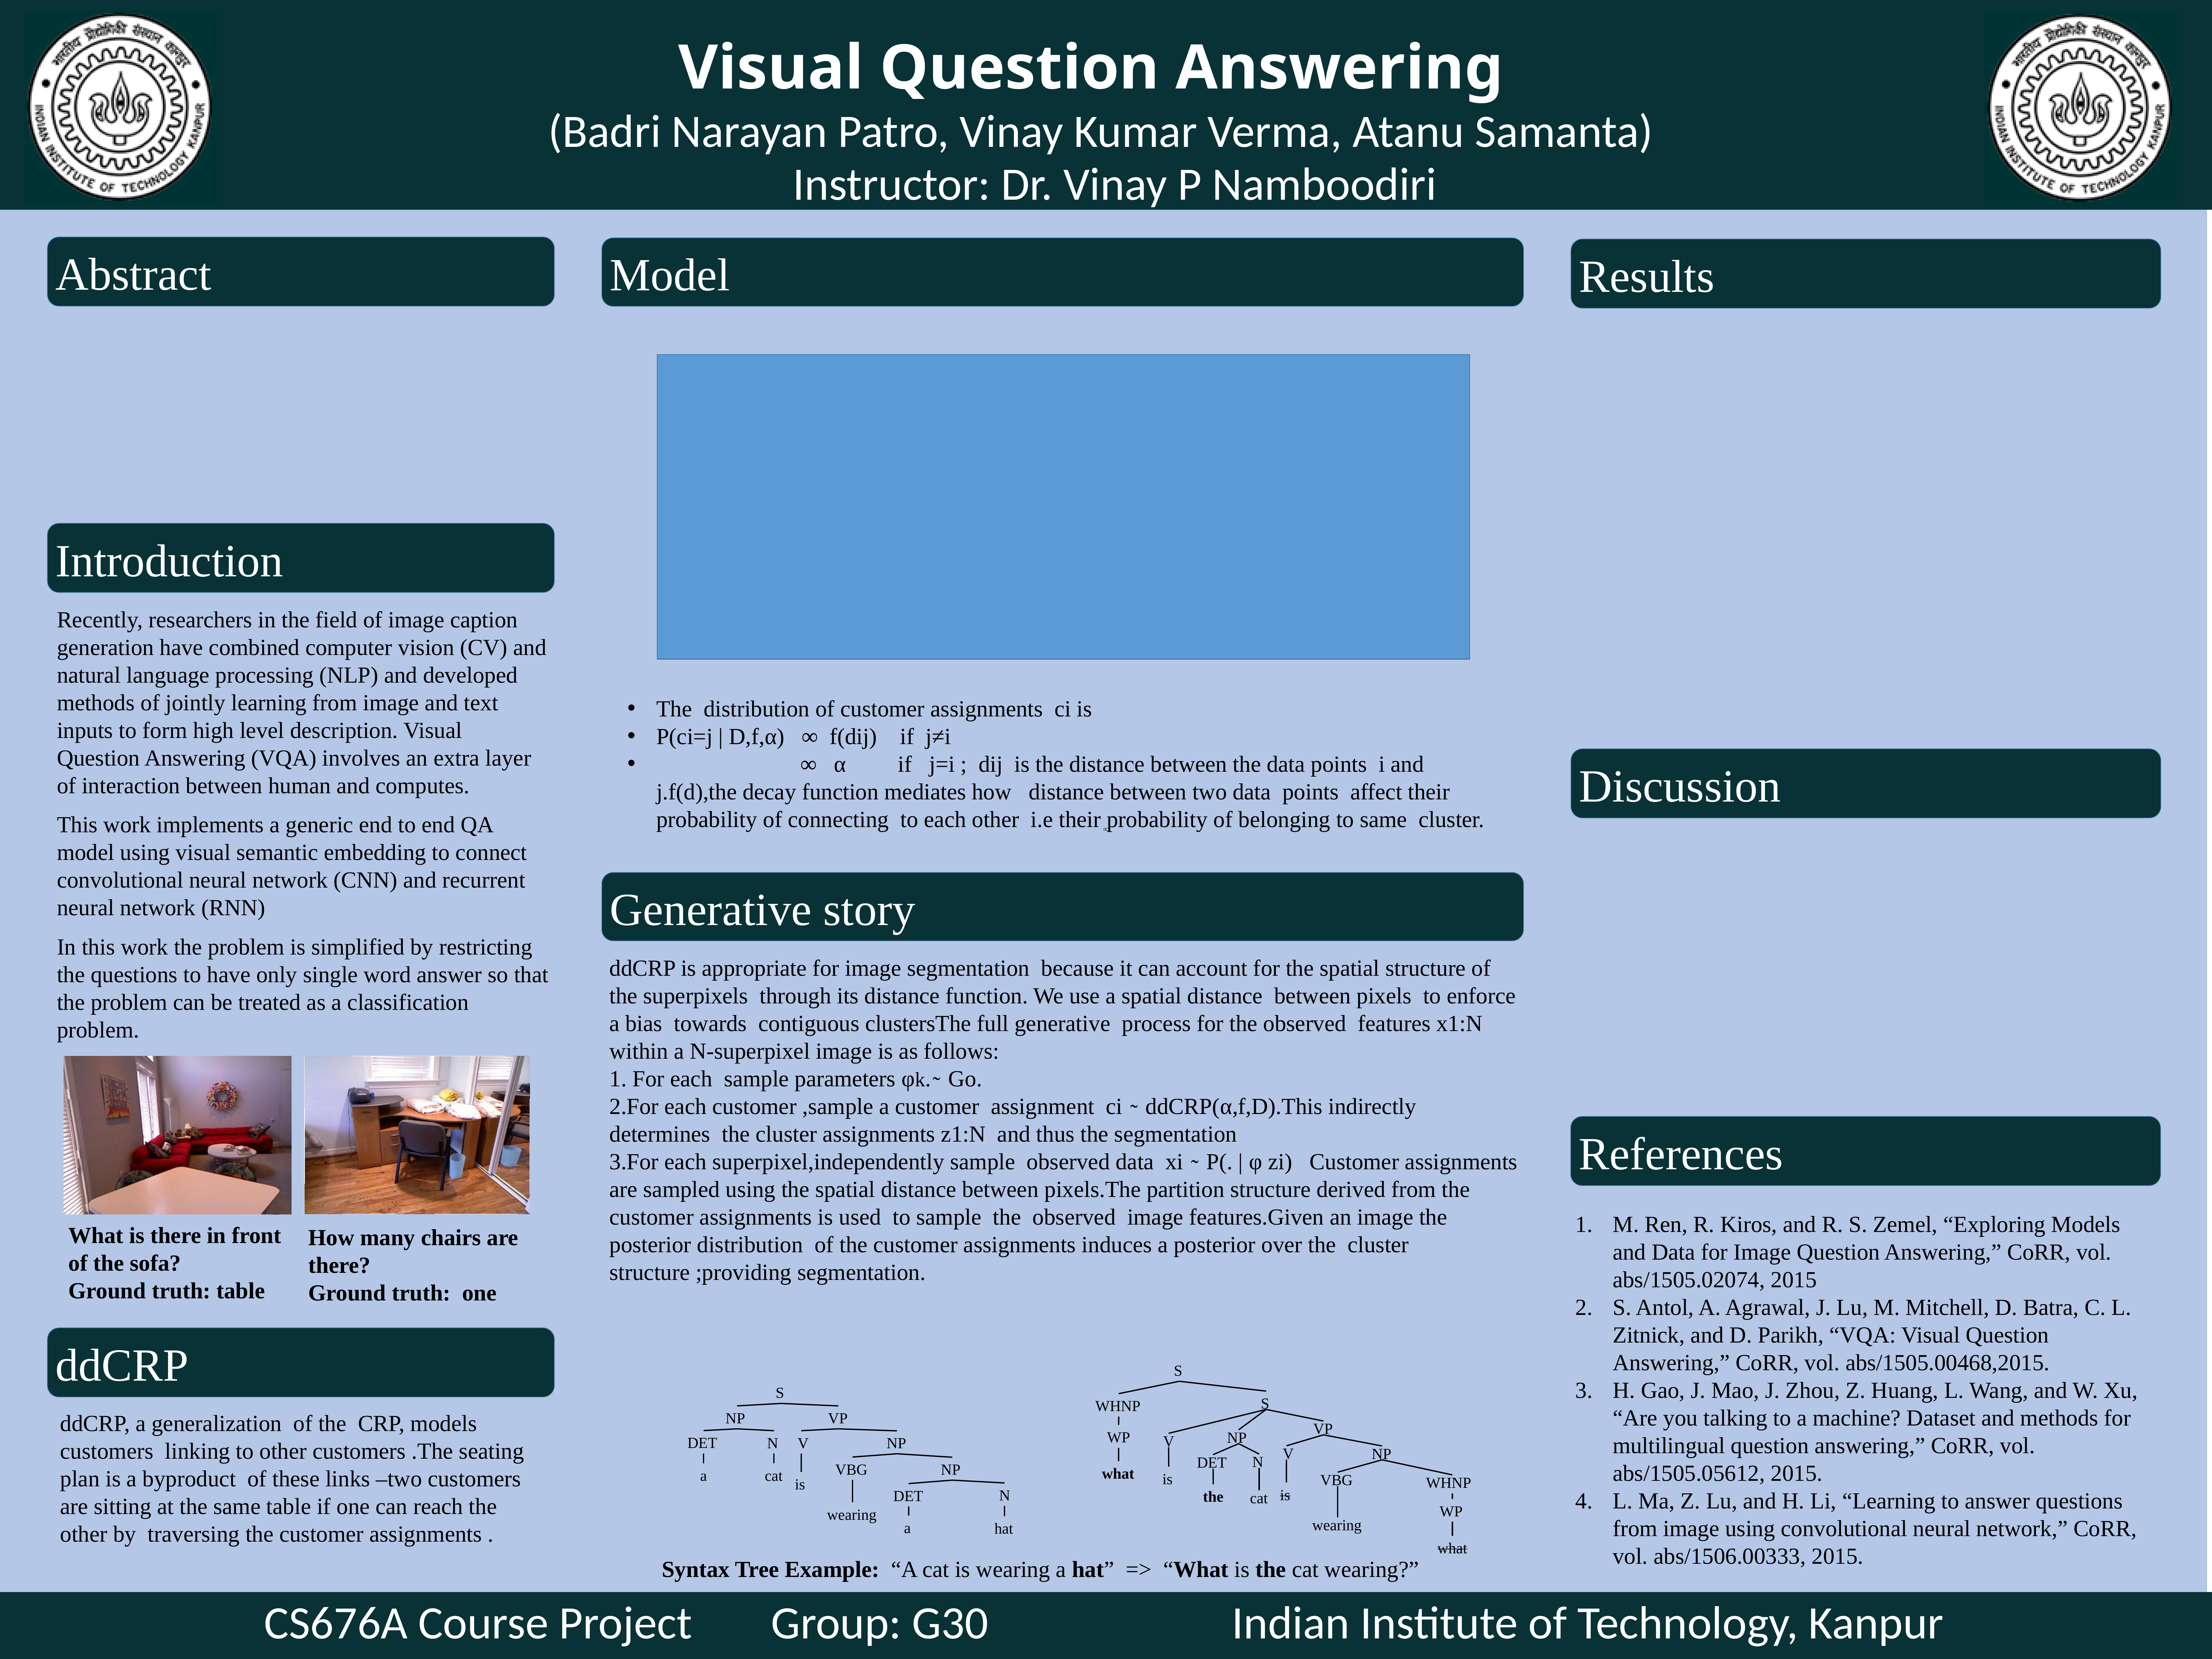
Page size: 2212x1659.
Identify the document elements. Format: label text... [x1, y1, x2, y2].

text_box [1091, 1363, 1483, 1559]
text_box How many chairs are there? Ground truth: one [304, 1220, 546, 1308]
text_box ddCRP [47, 1328, 555, 1398]
text_box Generative story [601, 872, 1524, 941]
picture [64, 1056, 292, 1214]
text_box [657, 354, 1470, 660]
text_box (Badri Narayan Patro, Vinay Kumar Verma, Atanu Samanta) [543, 98, 1659, 159]
text_box Visual Question Answering [319, 25, 1863, 104]
text_box Model [601, 237, 1524, 307]
text_box ddCRP is appropriate for image segmentation because it can account for the spatial structure of the superpixels through its distance function. We use a spatial distance between pixels to enforce a bias towards contiguous clustersThe full generative process for the observed features x1:N within a N-superpixel image is as follows: 1. For each sample parameters φk. ̴ Go. 2.For each customer ,sample a customer assignment ci ̴ ddCRP(α,f,D).This indirectly determines the cluster assignments z1:N and thus the segmentation 3.For each superpixel,independently sample observed data xi ̴ P(. | φ zi) Customer assignments are sampled using the spatial distance between pixels.The partition structure derived from the customer assignments is used to sample the observed image features.Given an image the posterior distribution of the customer assignments induces a posterior over the cluster structure ;providing segmentation. [605, 951, 1527, 1287]
picture [25, 10, 218, 206]
picture [1985, 11, 2178, 206]
text_box Results [1571, 239, 2161, 309]
text_box What is there in front of the sofa? Ground truth: table [64, 1218, 292, 1305]
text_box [683, 1385, 1019, 1535]
text_box Recently, researchers in the field of image caption generation have combined computer vision (CV) and natural language processing (NLP) and developed methods of jointly learning from image and text inputs to form high level description. Visual Question Answering (VQA) involves an extra layer of interaction between human and computes. This work implements a generic end to end QA model using visual semantic embedding to connect convolutional neural network (CNN) and recurrent neural network (RNN) In this work the problem is simplified by restricting the questions to have only single word answer so that the problem can be treated as a classification problem. [52, 602, 555, 1045]
text_box ddCRP, a generalization of the CRP, models customers linking to other customers .The seating plan is a byproduct of these links –two customers are sitting at the same table if one can reach the other by traversing the customer assignments . [55, 1406, 548, 1549]
text_box The distribution of customer assignments ci is P(ci=j | D,f,α) ∞ f(dij) if j≠i ∞ α if j=i ; dij is the distance between the data points i and j.f(d),the decay function mediates how distance between two data points affect their probability of connecting to each other i.e their probability of belonging to same cluster. [623, 691, 1505, 834]
text_box Introduction [47, 523, 555, 593]
text_box Syntax Tree Example: “A cat is wearing a hat” => “What is the cat wearing?” [657, 1552, 1426, 1584]
text_box Instructor: Dr. Vinay P Namboodiri [589, 151, 1641, 212]
text_box References [1570, 1116, 2161, 1186]
text_box Abstract [47, 237, 555, 307]
text_box CS676A Course Project Group: G30 Indian Institute of Technology, Kanpur [43, 1590, 2166, 1650]
text_box [0, 1592, 2212, 1659]
text_box [0, 210, 2207, 1592]
text_box [0, 0, 2212, 210]
text_box Discussion [1571, 748, 2161, 818]
text_box M. Ren, R. Kiros, and R. S. Zemel, “Exploring Models and Data for Image Question Answering,” CoRR, vol. abs/1505.02074, 2015 S. Antol, A. Agrawal, J. Lu, M. Mitchell, D. Batra, C. L. Zitnick, and D. Parikh, “VQA: Visual Question Answering,” CoRR, vol. abs/1505.00468,2015. H. Gao, J. Mao, J. Zhou, Z. Huang, L. Wang, and W. Xu, “Are you talking to a machine? Dataset and methods for multilingual question answering,” CoRR, vol. abs/1505.05612, 2015. L. Ma, Z. Lu, and H. Li, “Learning to answer questions from image using convolutional neural network,” CoRR, vol. abs/1506.00333, 2015. [1571, 1206, 2161, 1571]
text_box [1102, 826, 1110, 833]
picture [304, 1056, 530, 1214]
